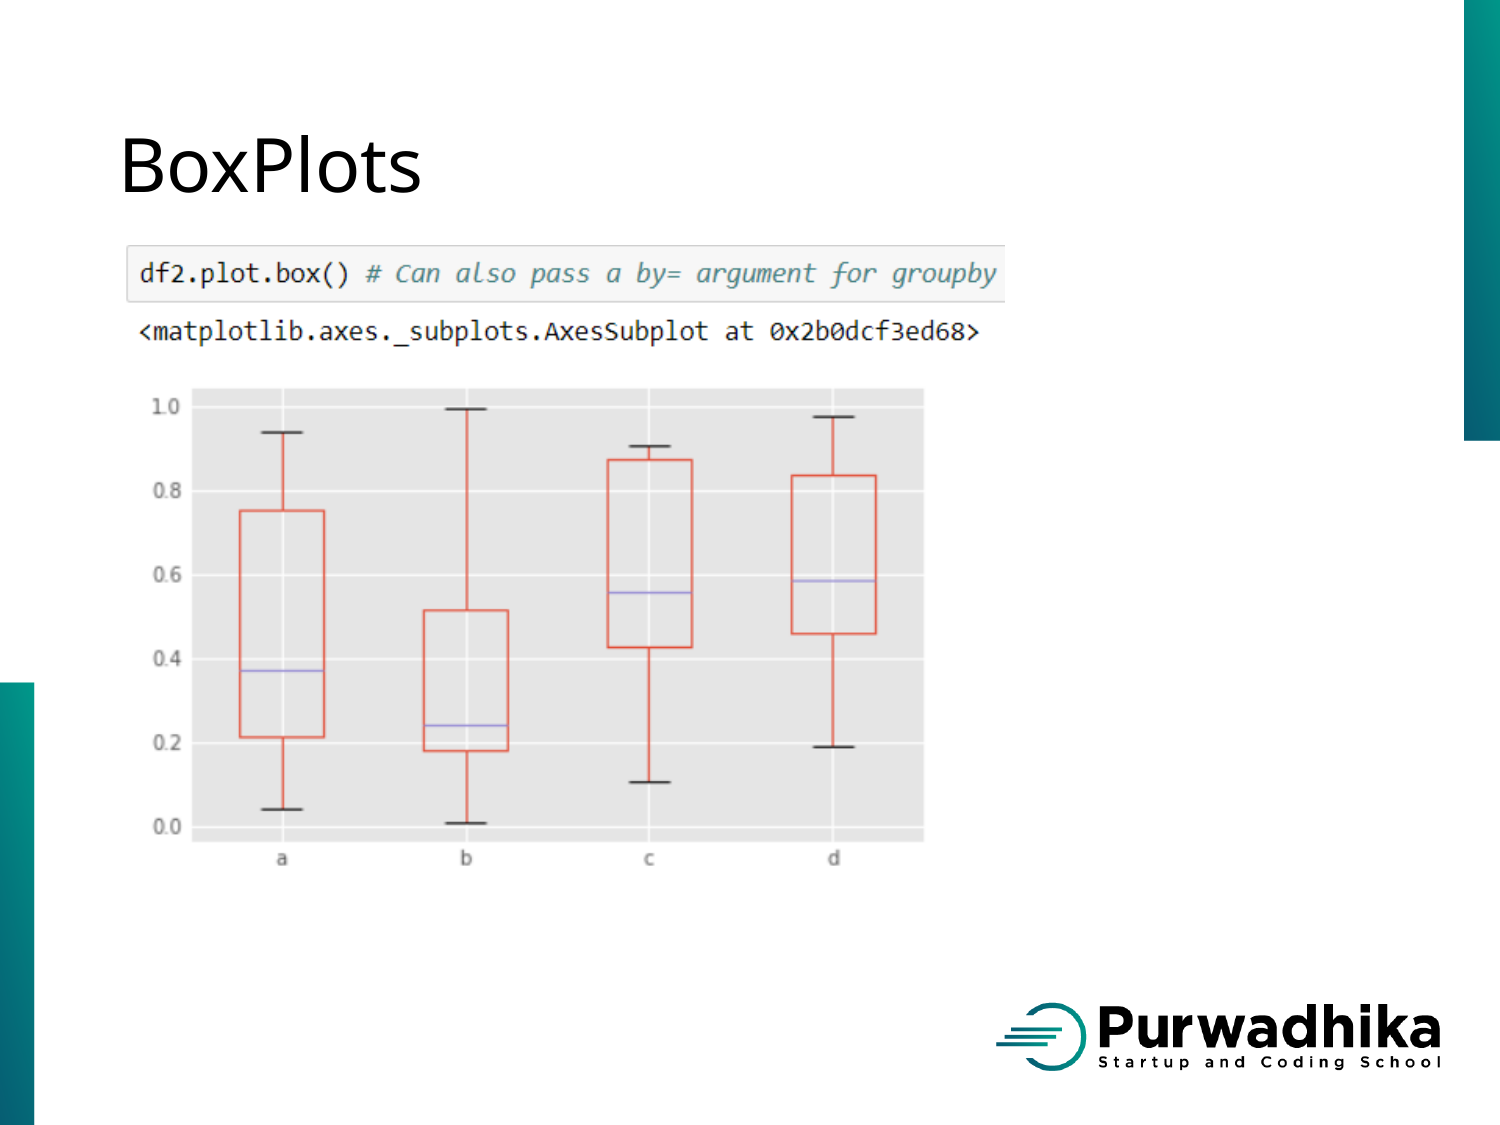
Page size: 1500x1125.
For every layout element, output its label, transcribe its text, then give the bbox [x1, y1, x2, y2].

title BoxPlots [103, 59, 1397, 278]
picture [0, 0, 1500, 1125]
